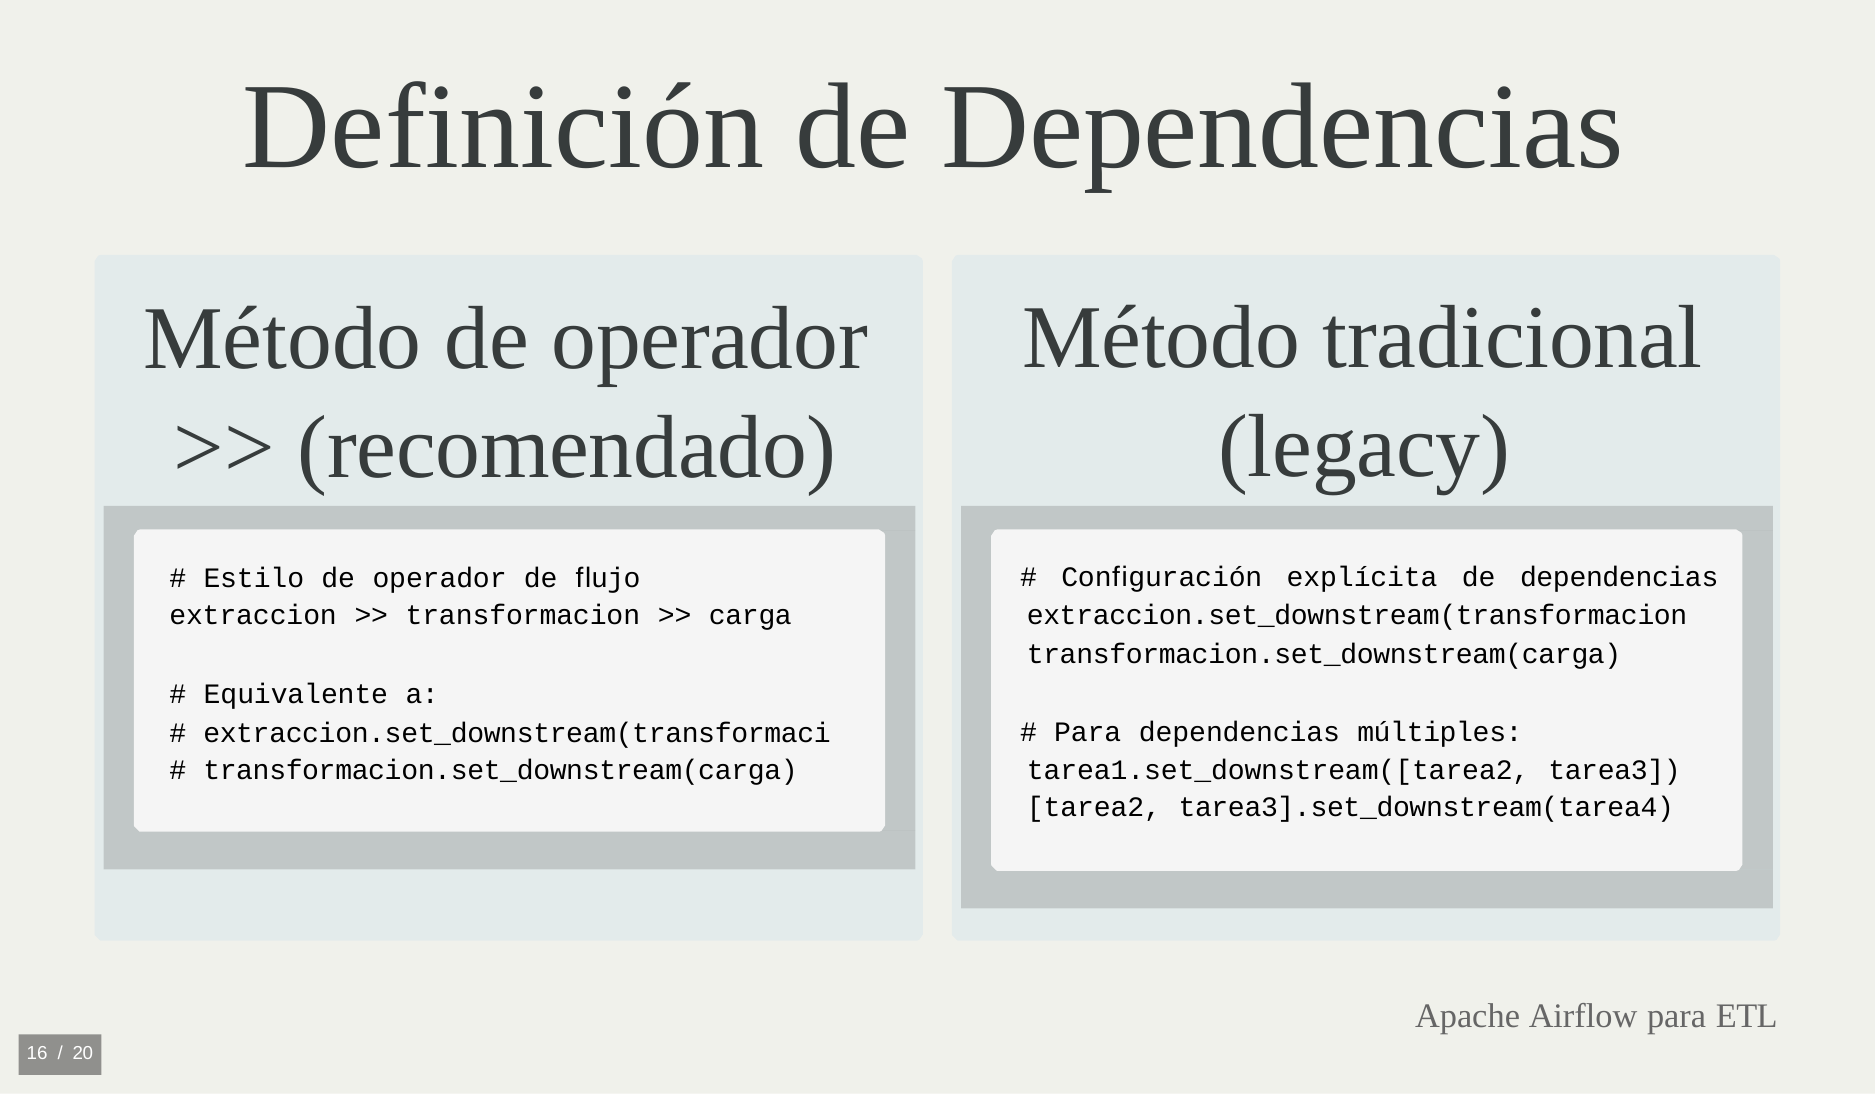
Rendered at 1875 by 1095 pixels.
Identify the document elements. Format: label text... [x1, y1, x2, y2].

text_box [951, 254, 1781, 941]
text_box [94, 254, 924, 941]
footer Apache Airflow para ETL [1413, 974, 1783, 1095]
title Definición de Dependencias [191, 42, 1684, 229]
text_box [18, 1034, 102, 1075]
slide_number 16 / 20 [20, 1040, 96, 1095]
